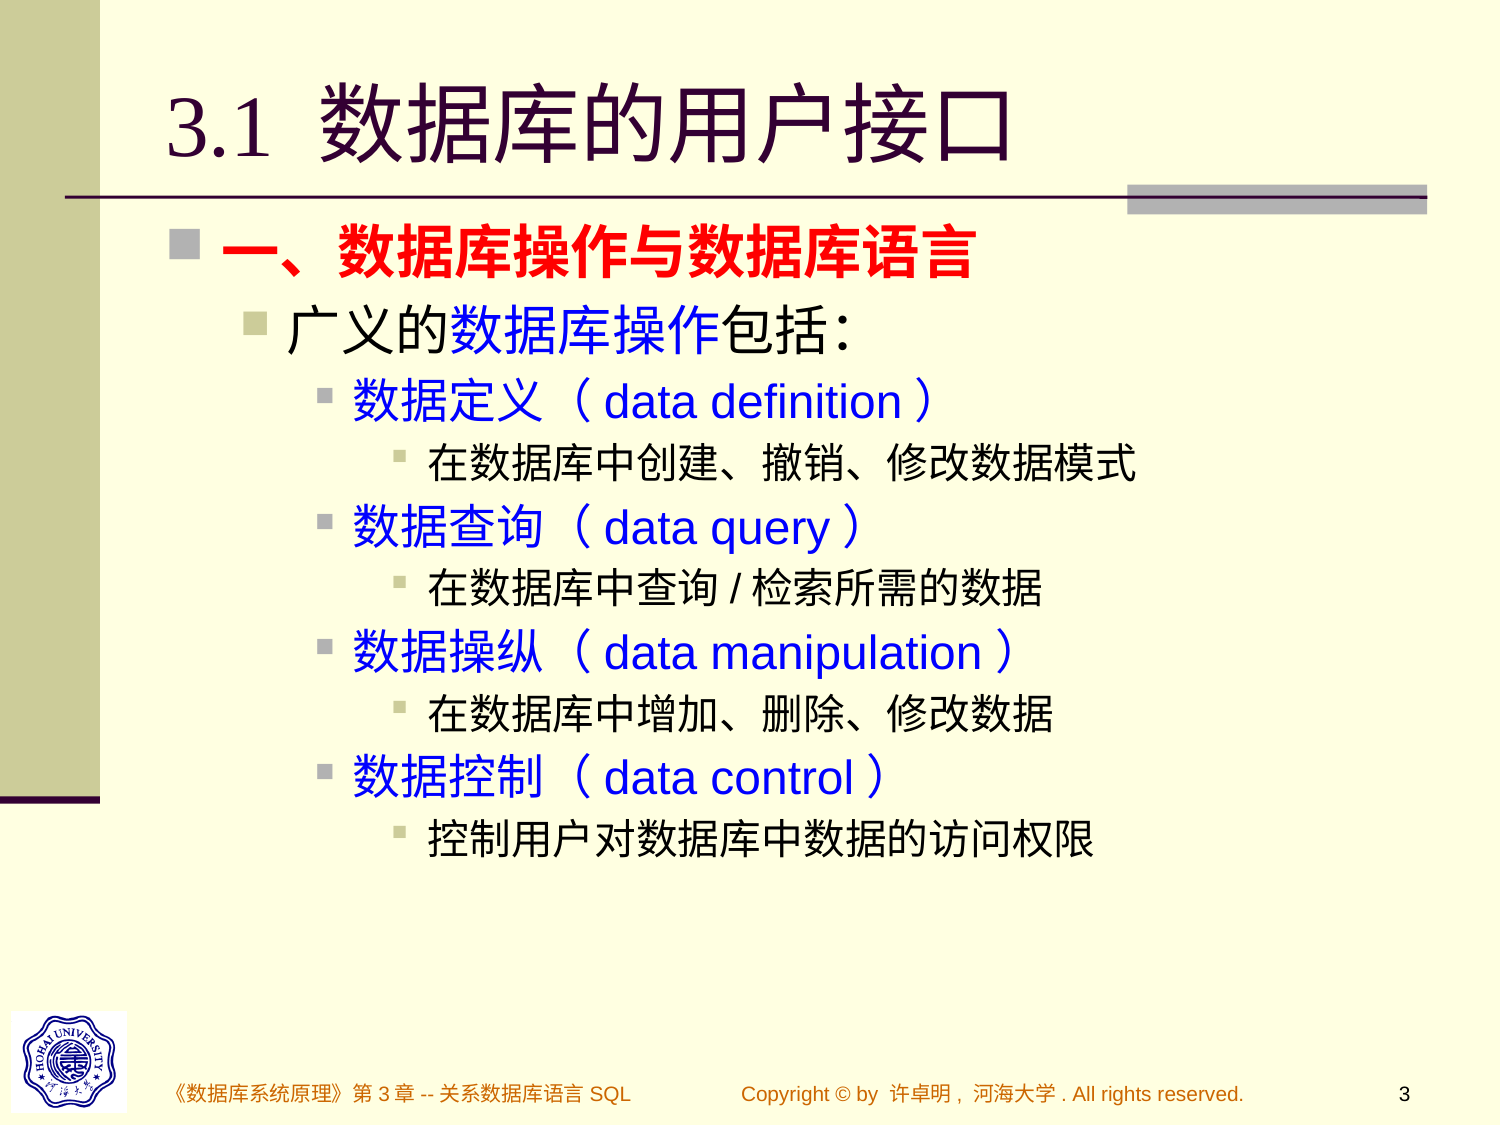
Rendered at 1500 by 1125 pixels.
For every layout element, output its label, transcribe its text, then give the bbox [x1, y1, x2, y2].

picture [11, 1011, 127, 1113]
footer 《数据库系统原理》第3章--关系数据库语言SQL [151, 1073, 703, 1115]
title 3.1 数据库的用户接口 [149, 45, 1426, 197]
slide_number 3 [1316, 1073, 1425, 1115]
list 一、数据库操作与数据库语言 广义的数据库操作包括： 数据定义（data definition） 在数据库中创建、撤销、修改数据模式 数据查询（data query） 在数据库中查询/检索所需的数据 数据操纵（data manipulation） 在数据库中增加、删除、修改数据 数据控制（data control） 控制用户对数据库中数据的访问权限 [149, 207, 1426, 1056]
slide_number Copyright © by 许卓明, 河海大学. All rights reserved. [726, 1073, 1294, 1115]
